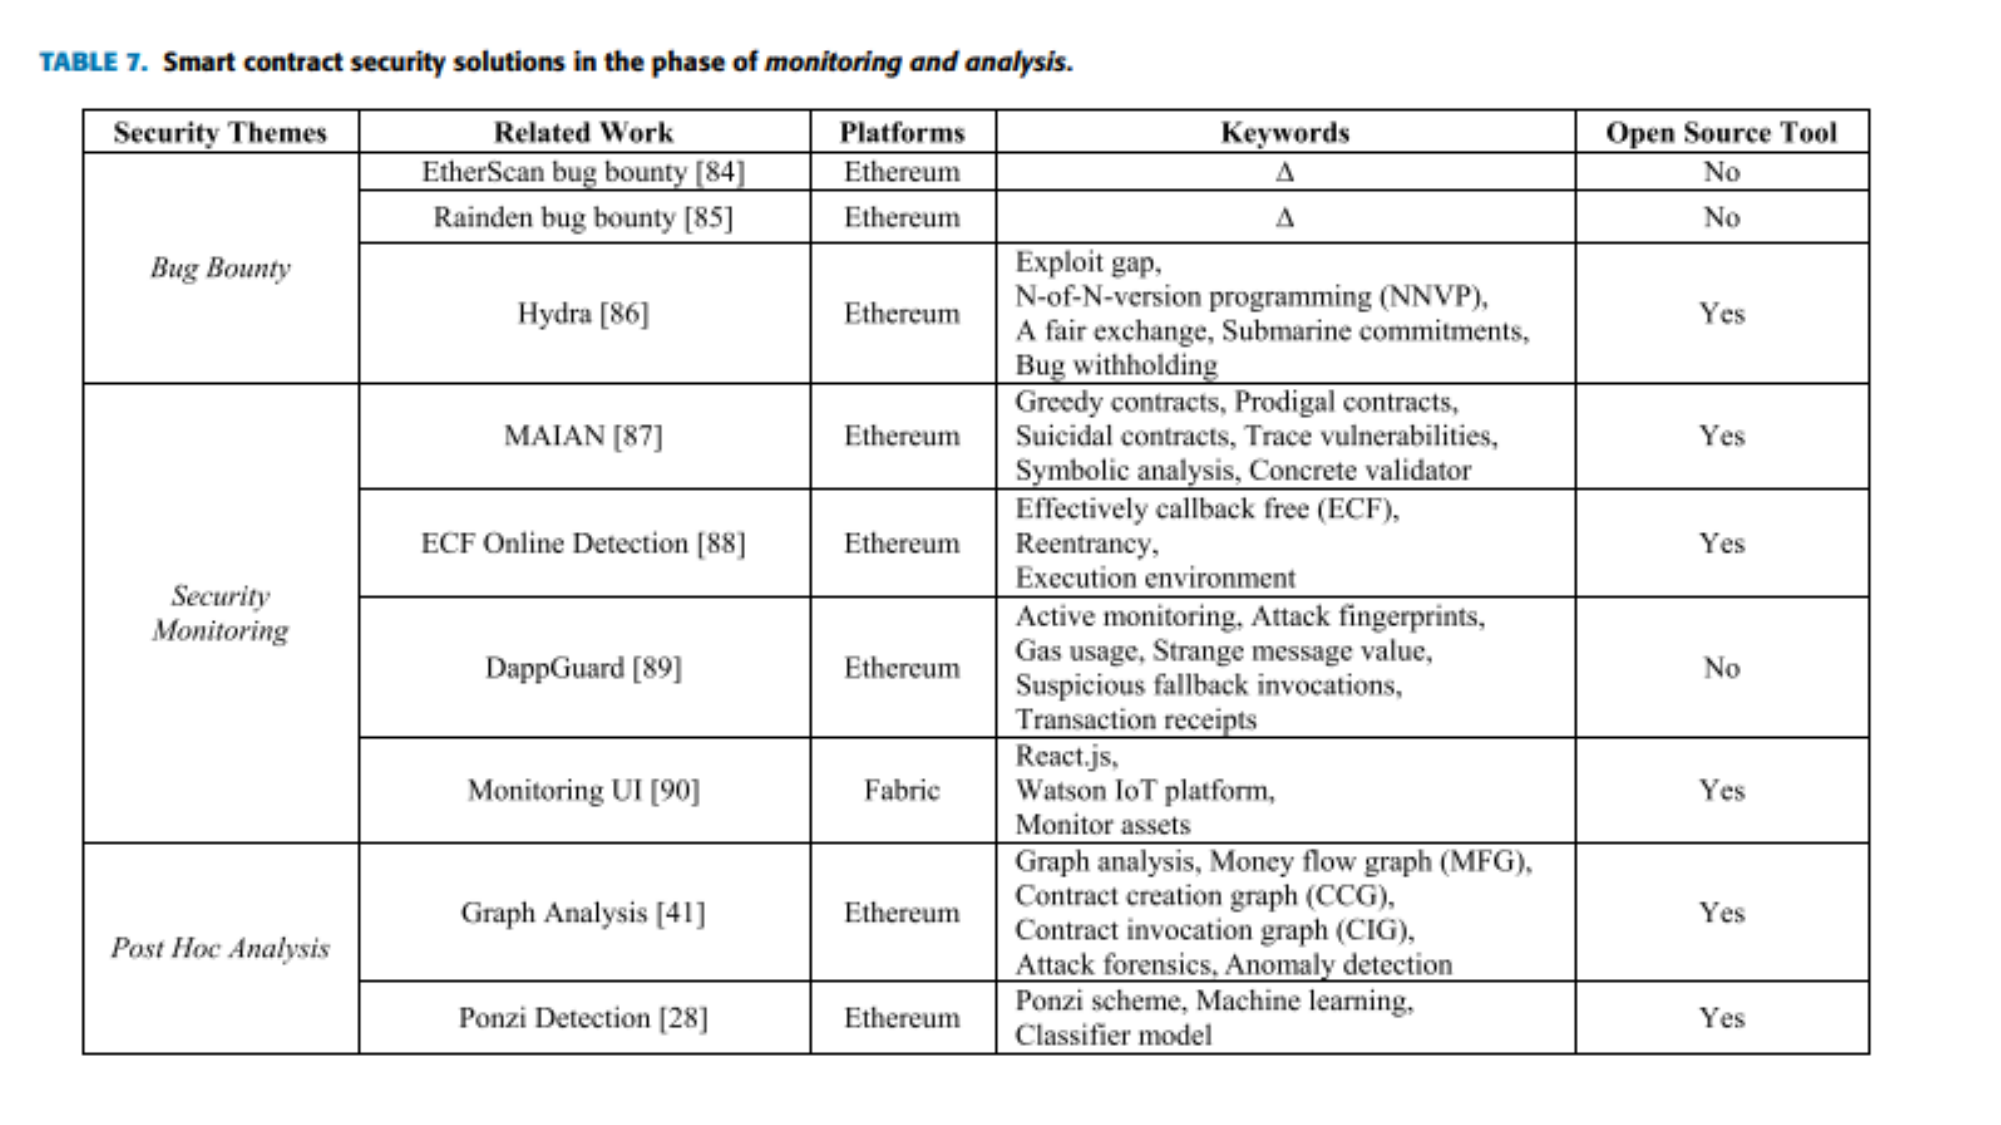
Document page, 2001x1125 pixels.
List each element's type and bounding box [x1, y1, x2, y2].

picture [0, 44, 1924, 1081]
